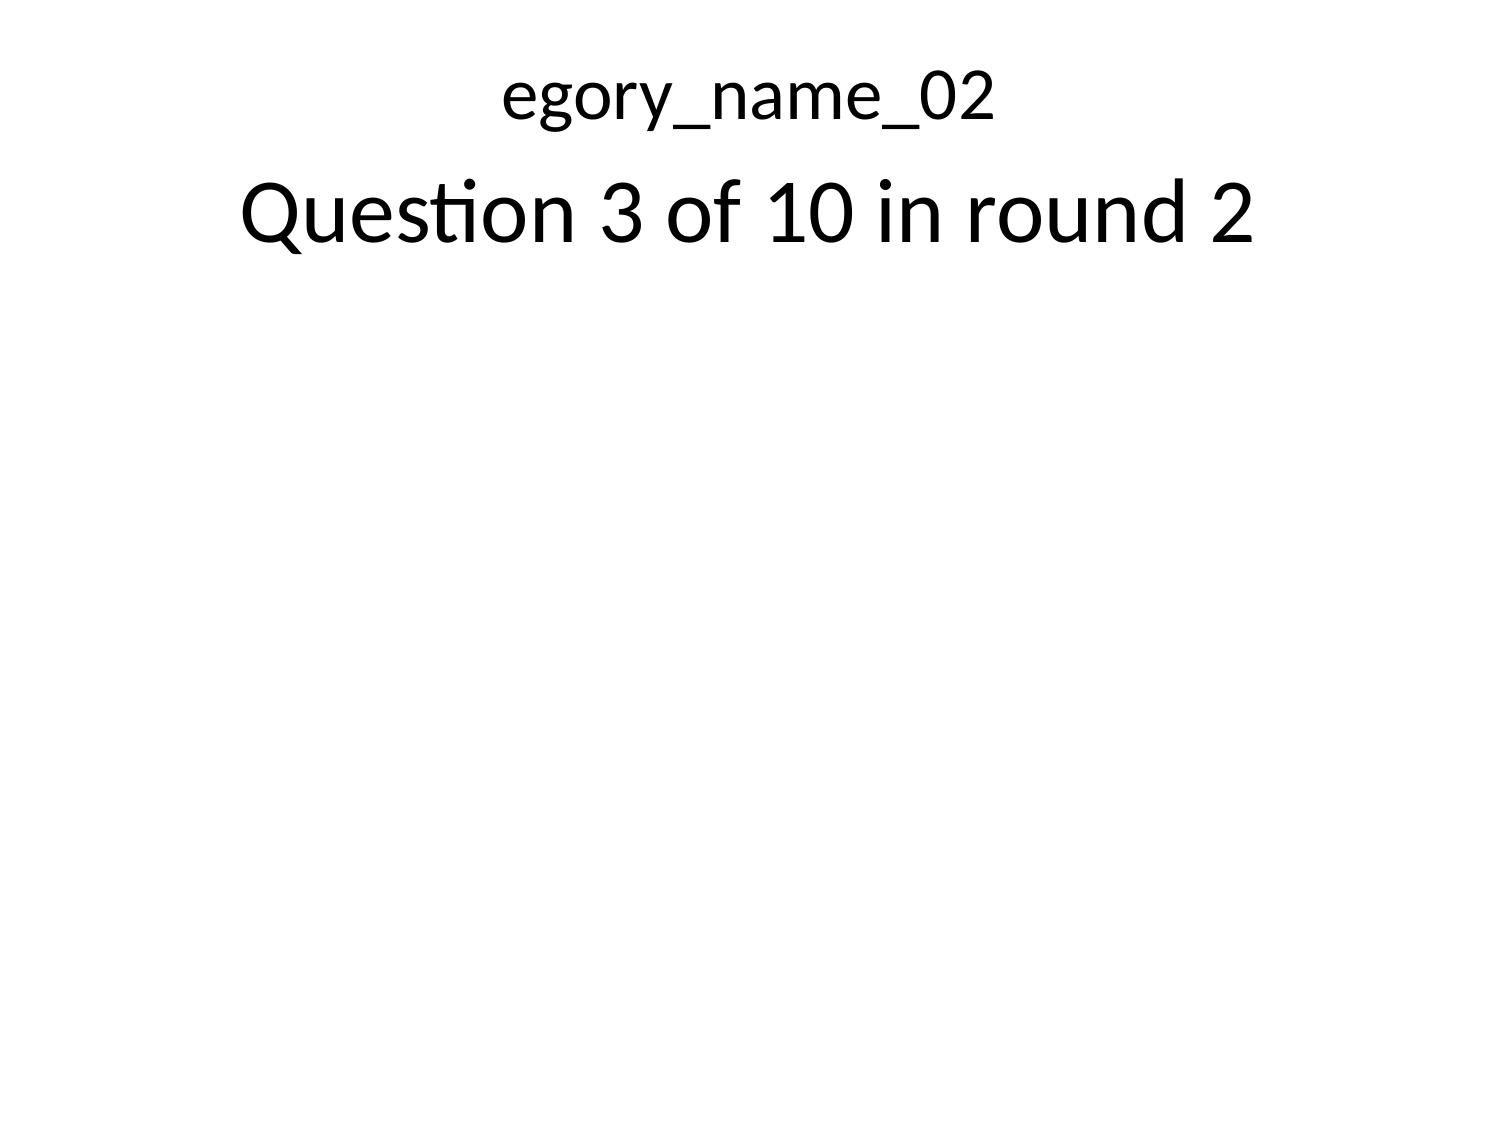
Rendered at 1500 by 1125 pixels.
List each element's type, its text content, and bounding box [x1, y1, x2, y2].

text_box egory_name_02 [35, 37, 1463, 143]
text_box Question 3 of 10 in round 2 [35, 143, 1463, 765]
